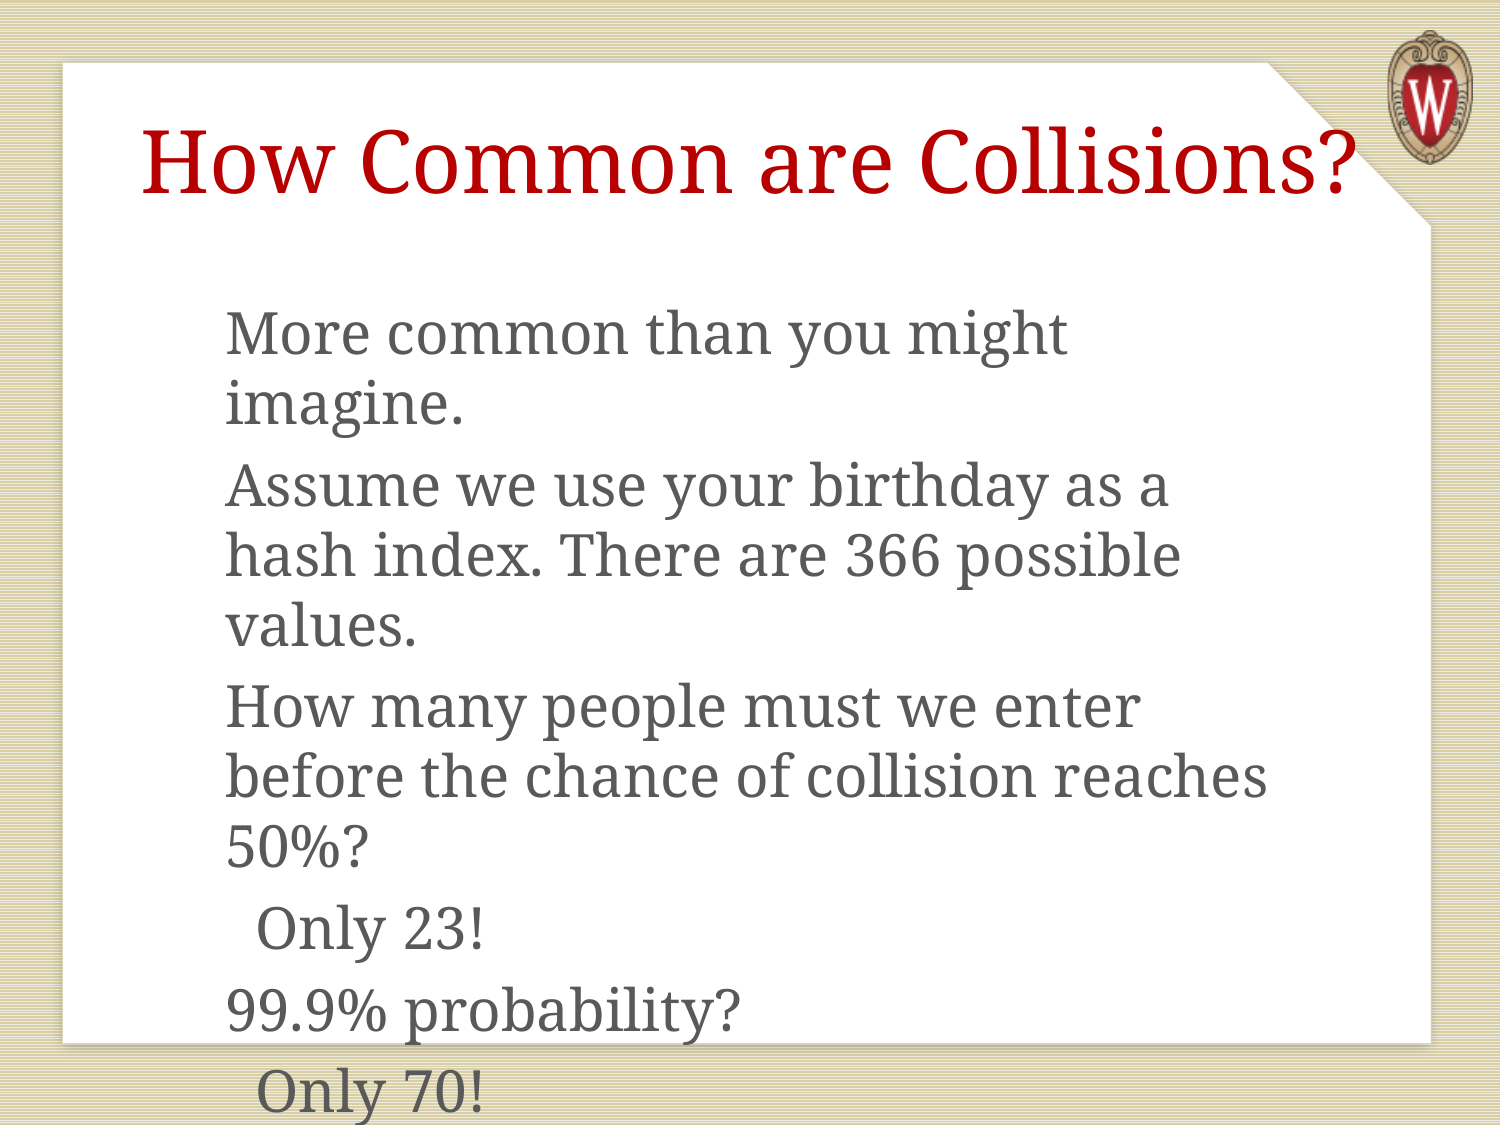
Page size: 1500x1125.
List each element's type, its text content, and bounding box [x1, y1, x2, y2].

subtitle More common than you might imagine. Assume we use your birthday as a hash index. There are 366 possible values. How many people must we enter before the chance of collision reaches 50%? Only 23! 99.9% probability? Only 70! This is the “Birthday Paradox” [225, 296, 1275, 1014]
title How Common are Collisions? [112, 106, 1388, 248]
